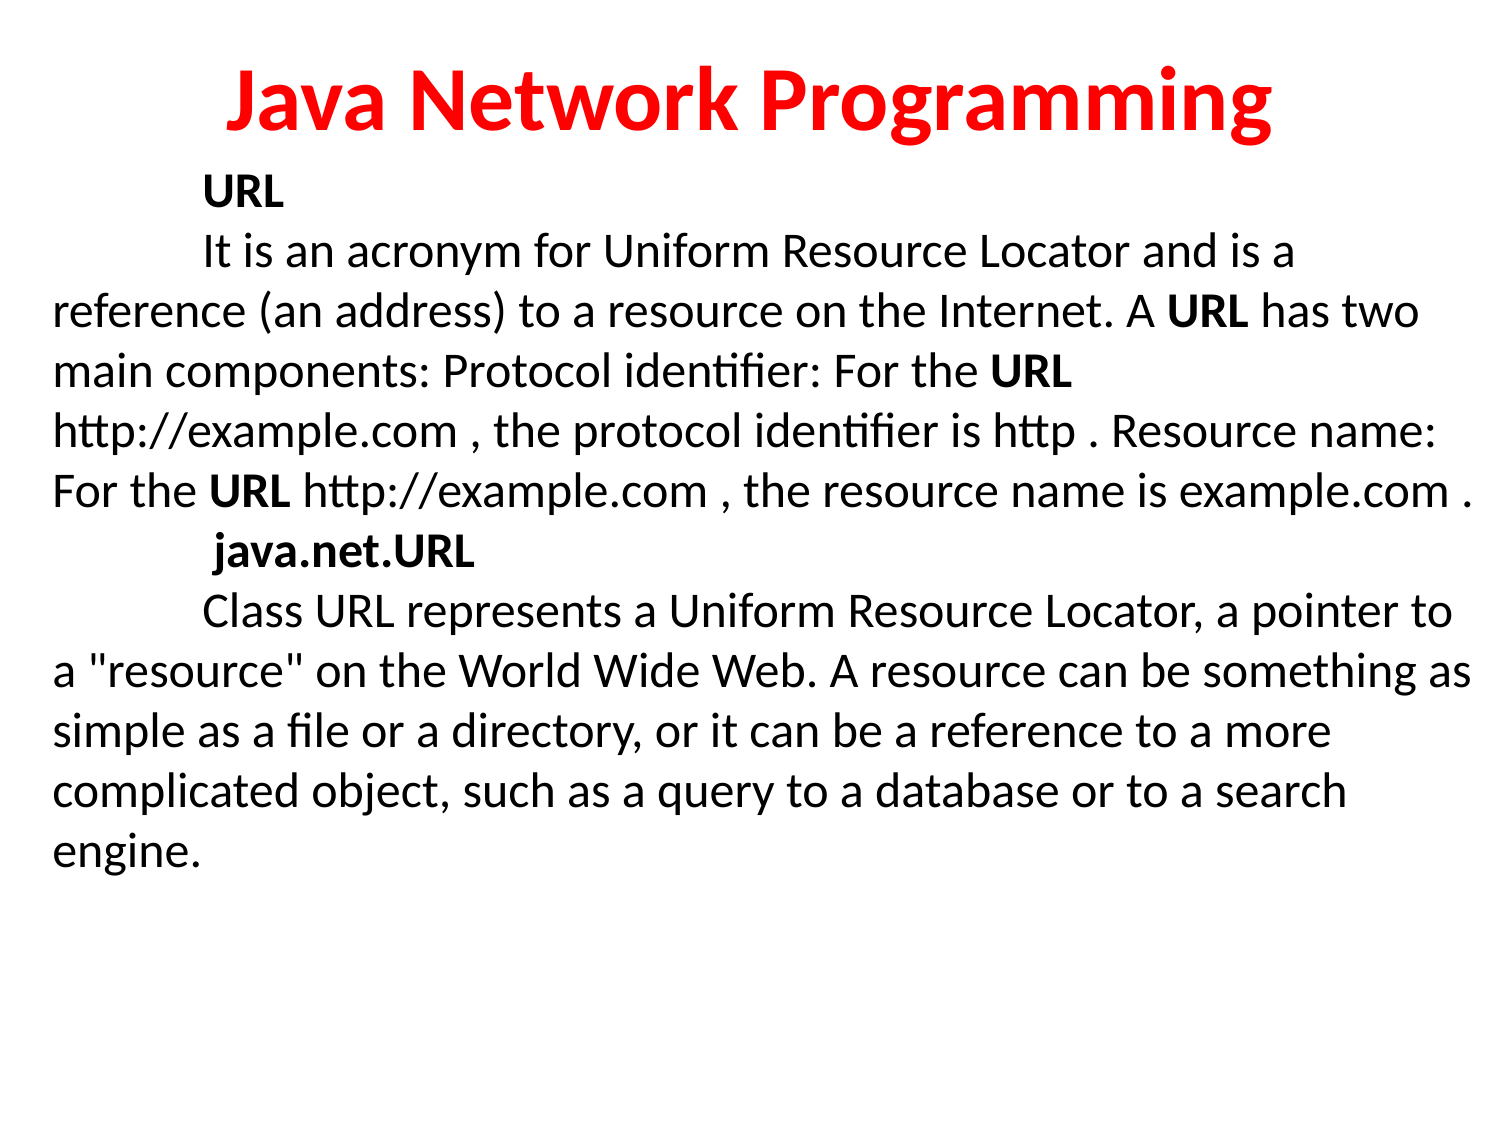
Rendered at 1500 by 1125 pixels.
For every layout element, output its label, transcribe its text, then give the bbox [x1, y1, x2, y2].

text_box URL It is an acronym for Uniform Resource Locator and is a reference (an address) to a resource on the Internet. A URL has two main components: Protocol identifier: For the URL http://example.com , the protocol identifier is http . Resource name: For the URL http://example.com , the resource name is example.com . java.net.URL Class URL represents a Uniform Resource Locator, a pointer to a "resource" on the World Wide Web. A resource can be something as simple as a file or a directory, or it can be a reference to a more complicated object, such as a query to a database or to a search engine. [37, 149, 1500, 1100]
text_box Java Network Programming [75, 0, 1425, 149]
